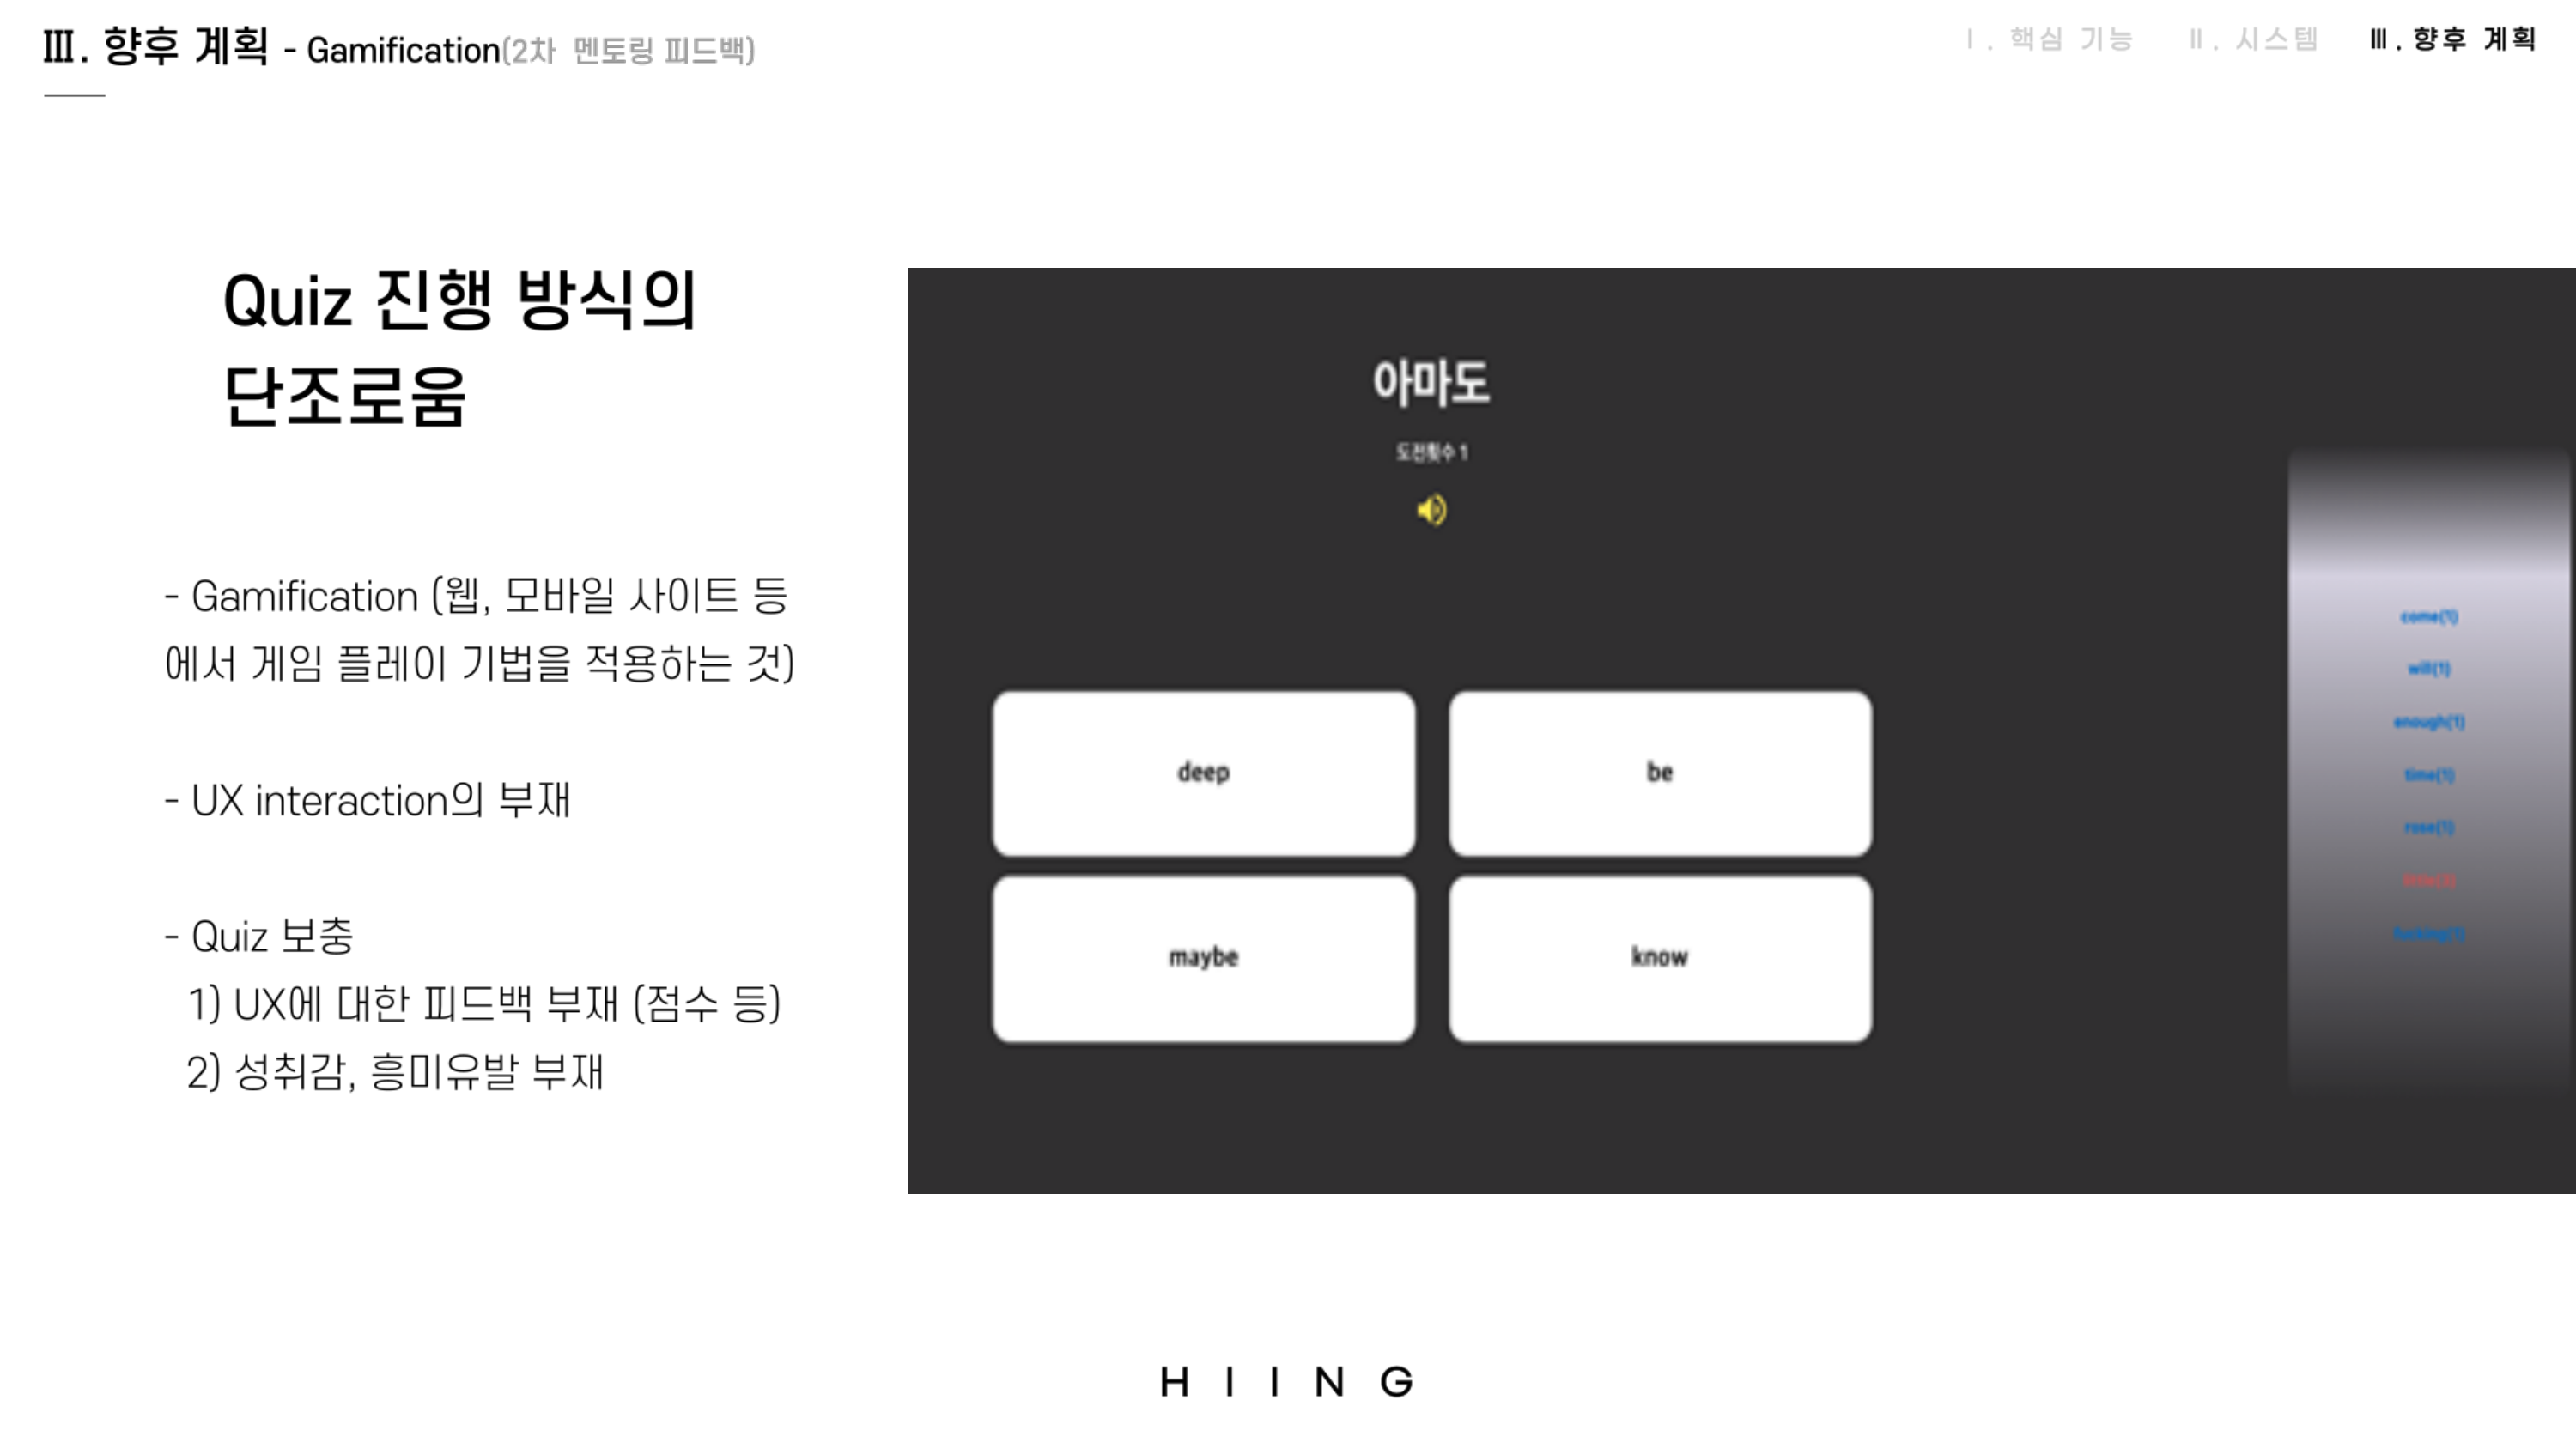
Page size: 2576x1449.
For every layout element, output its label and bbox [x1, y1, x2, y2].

picture [213, 245, 740, 474]
picture [44, 93, 106, 99]
picture [1929, 18, 2153, 66]
picture [2154, 18, 2555, 67]
picture [1113, 1354, 1467, 1418]
picture [33, 9, 774, 83]
picture [158, 562, 815, 1123]
picture [907, 268, 2576, 1194]
